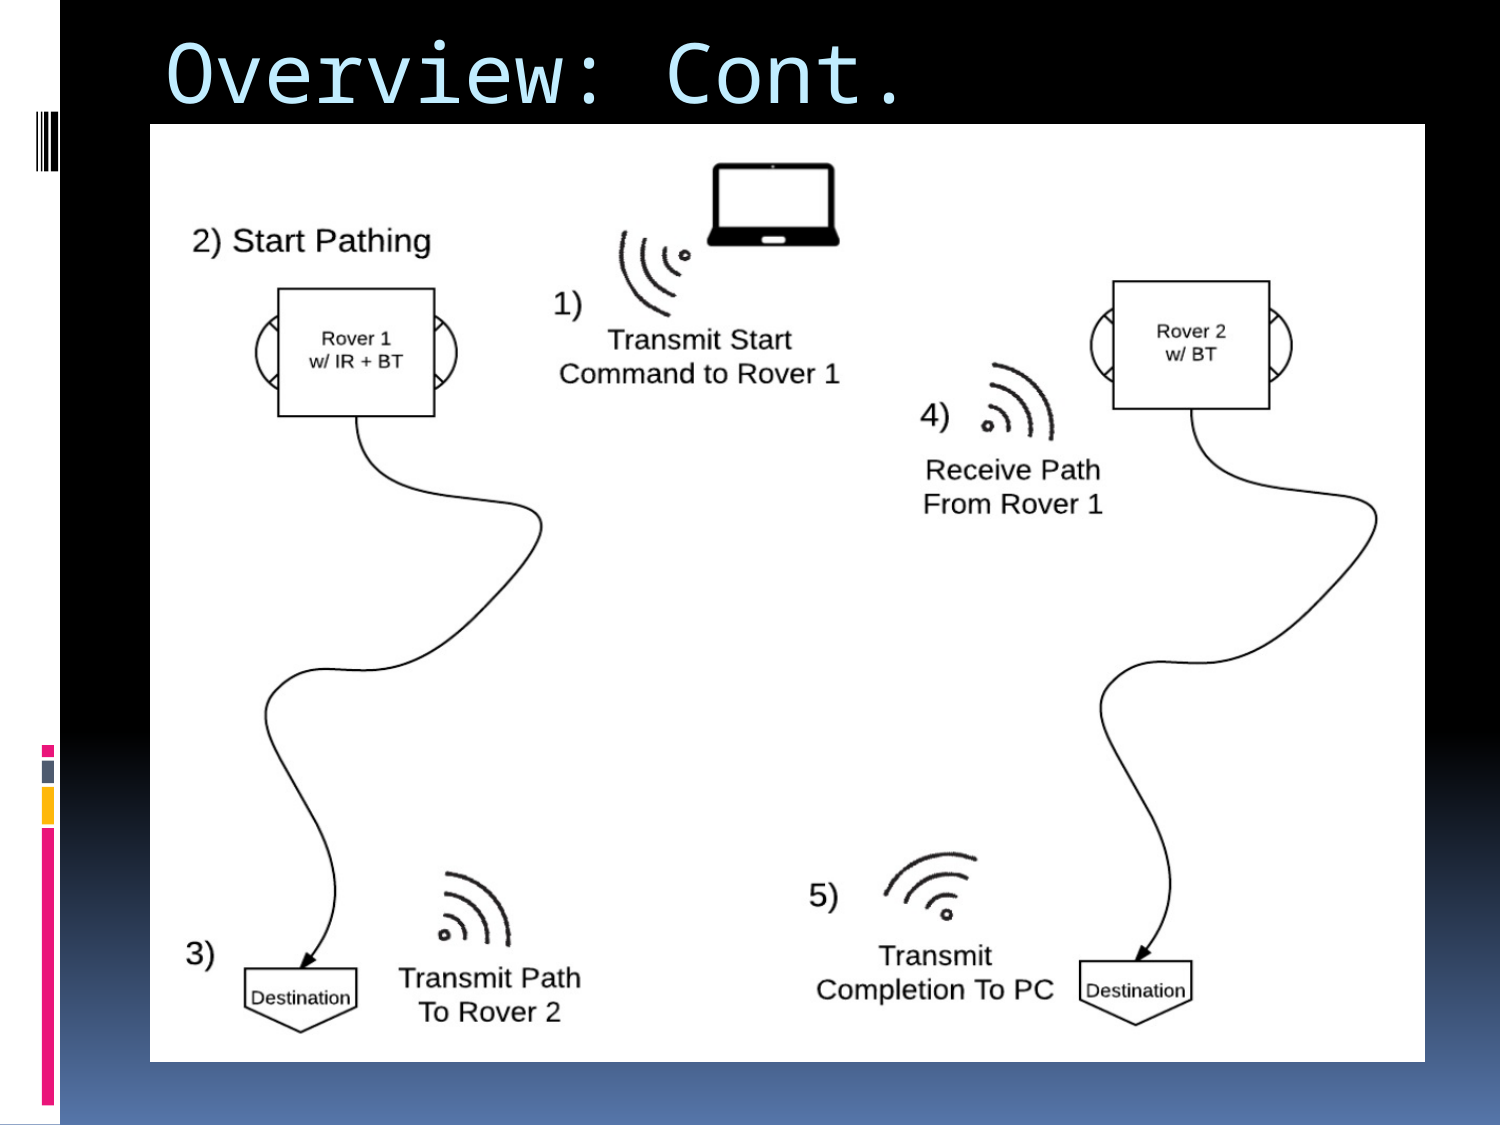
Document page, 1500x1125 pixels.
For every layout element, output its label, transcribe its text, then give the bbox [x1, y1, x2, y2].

title Overview: Cont. [150, 12, 1425, 124]
picture [149, 124, 1426, 1062]
